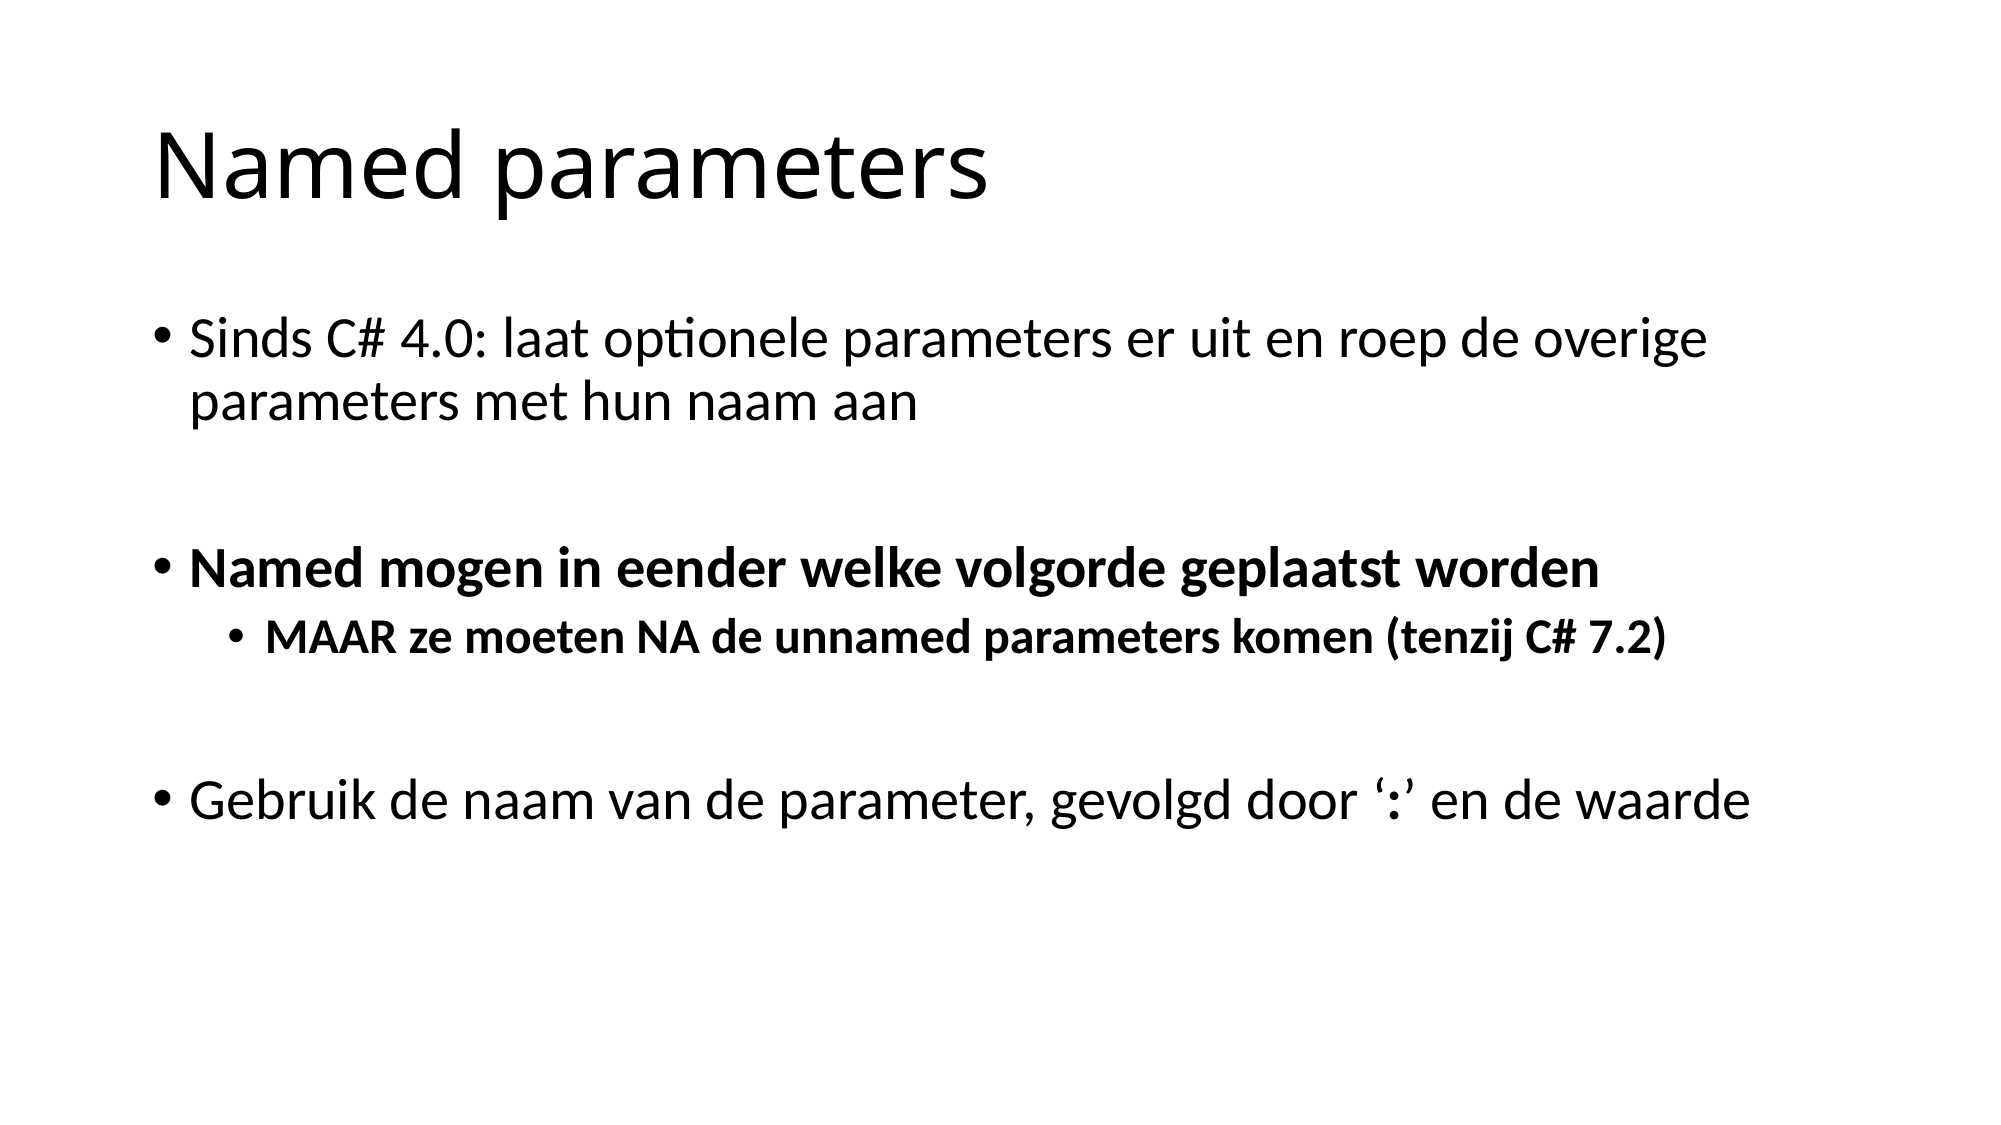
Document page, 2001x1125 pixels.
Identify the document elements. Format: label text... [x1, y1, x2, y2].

title Named parameters [137, 59, 1863, 278]
list Sinds C# 4.0: laat optionele parameters er uit en roep de overige parameters met hun naam aan Named mogen in eender welke volgorde geplaatst worden MAAR ze moeten NA de unnamed parameters komen (tenzij C# 7.2) Gebruik de naam van de parameter, gevolgd door ‘:’ en de waarde [137, 299, 1863, 1014]
